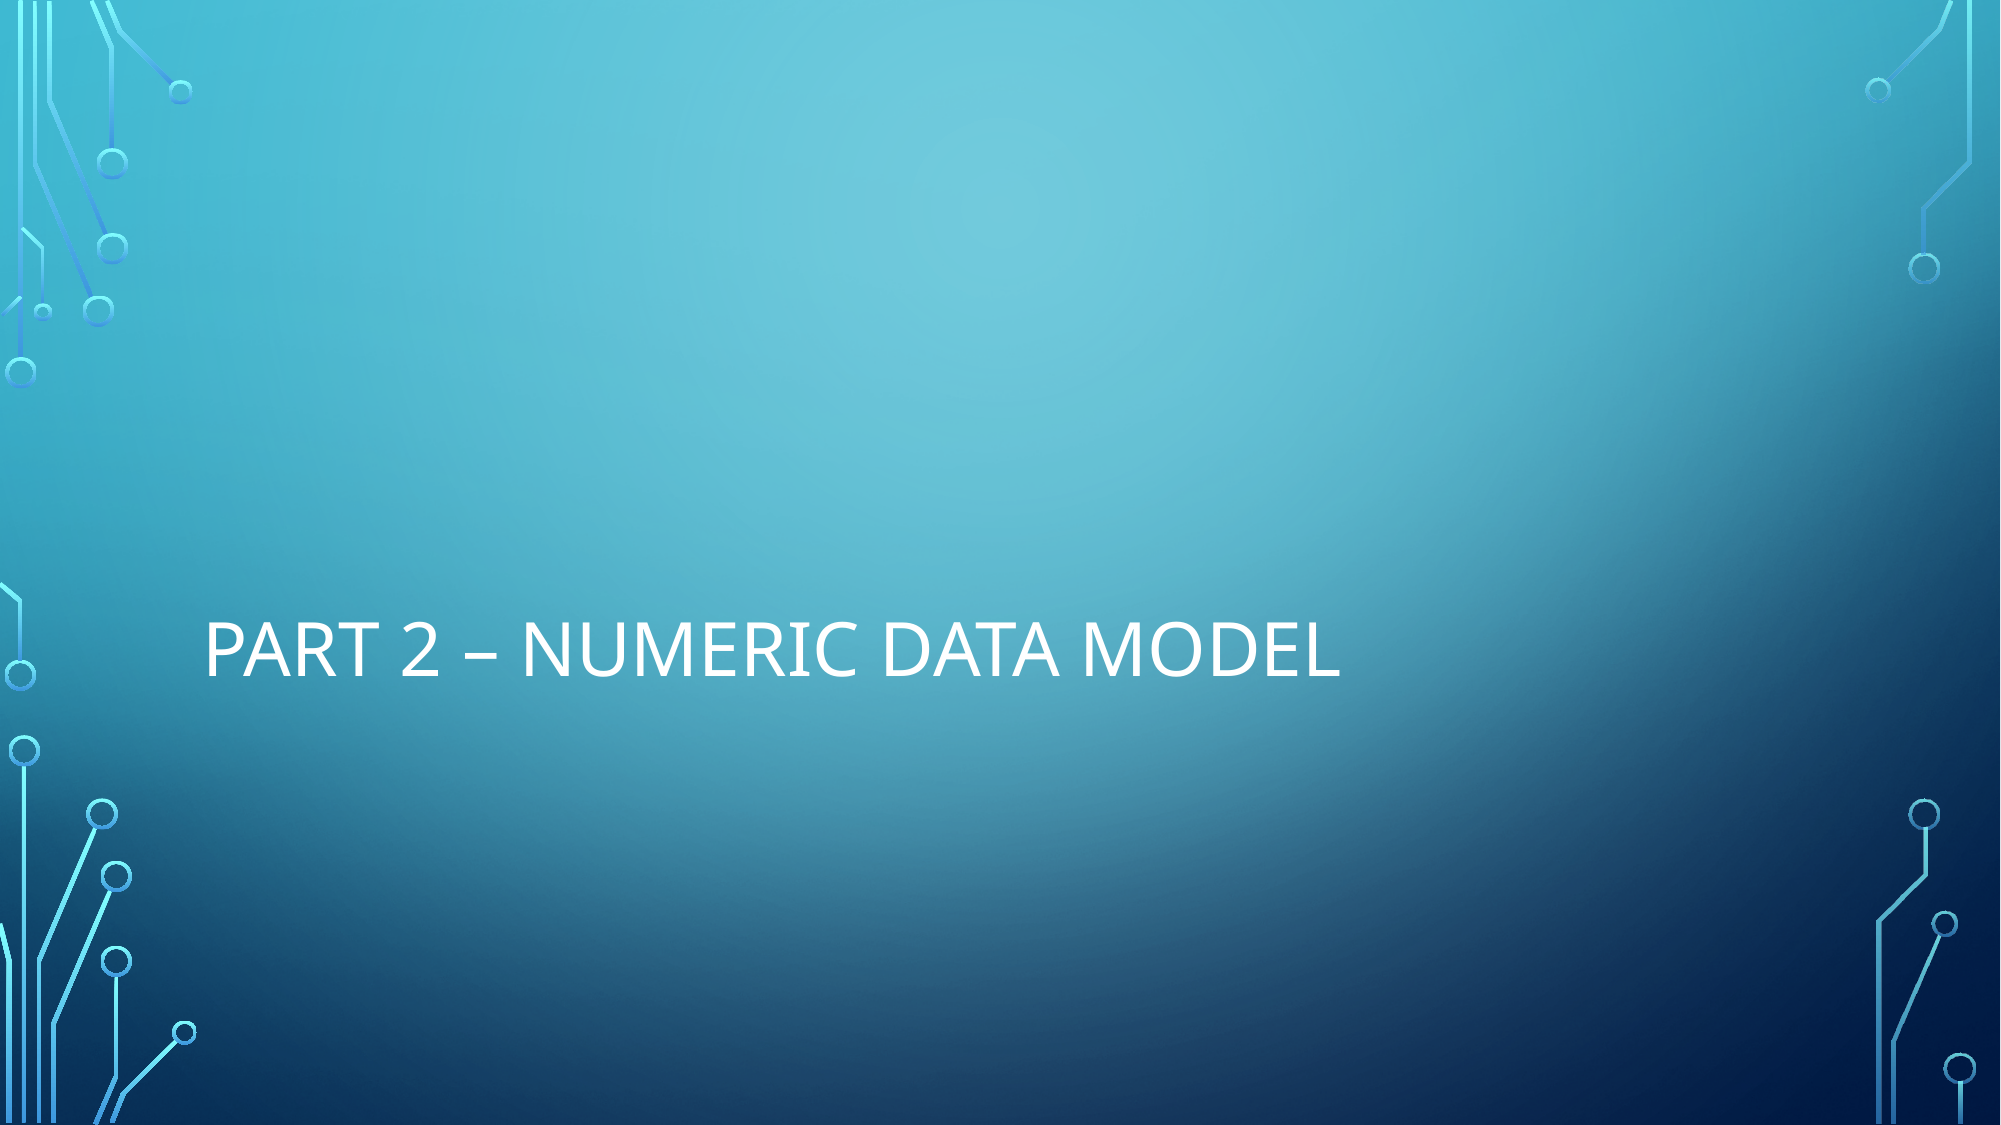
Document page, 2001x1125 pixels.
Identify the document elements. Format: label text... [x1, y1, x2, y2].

title Part 2 – Numeric Data Model [187, 232, 1813, 701]
